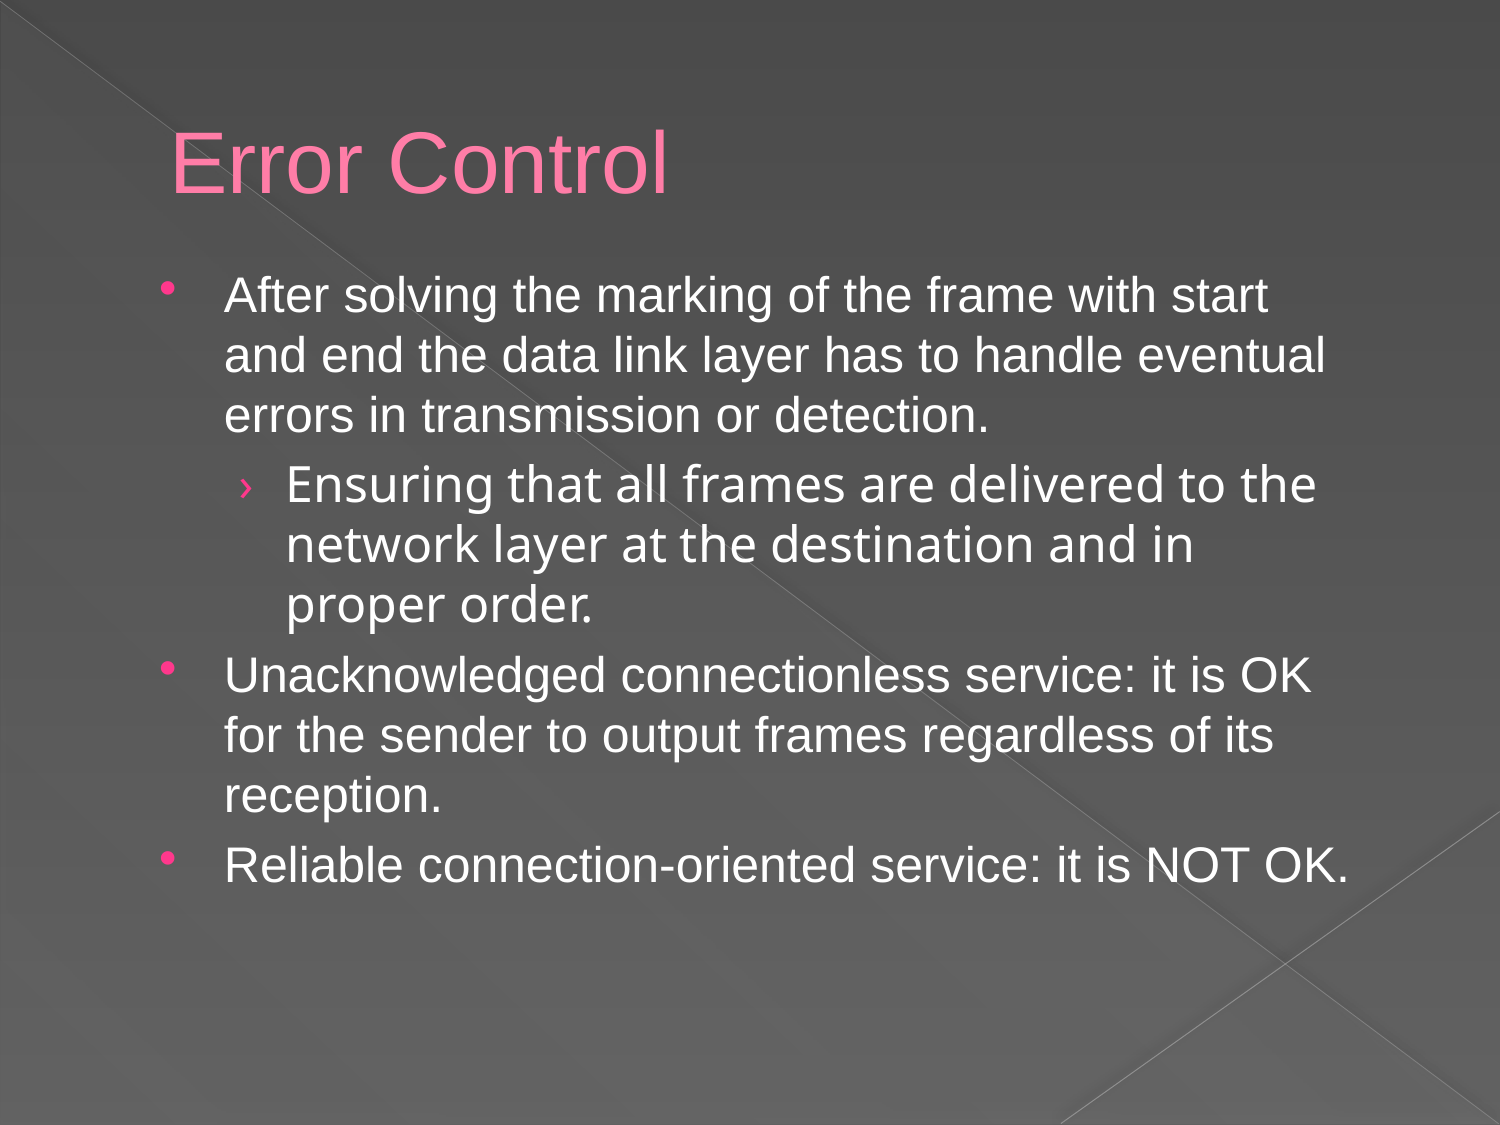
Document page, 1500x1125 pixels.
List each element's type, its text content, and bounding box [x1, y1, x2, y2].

list After solving the marking of the frame with start and end the data link layer has to handle eventual errors in transmission or detection. Ensuring that all frames are delivered to the network layer at the destination and in proper order. Unacknowledged connectionless service: it is OK for the sender to output frames regardless of its reception. Reliable connection-oriented service: it is NOT OK. [135, 255, 1374, 1067]
title Error Control [75, 43, 1425, 274]
